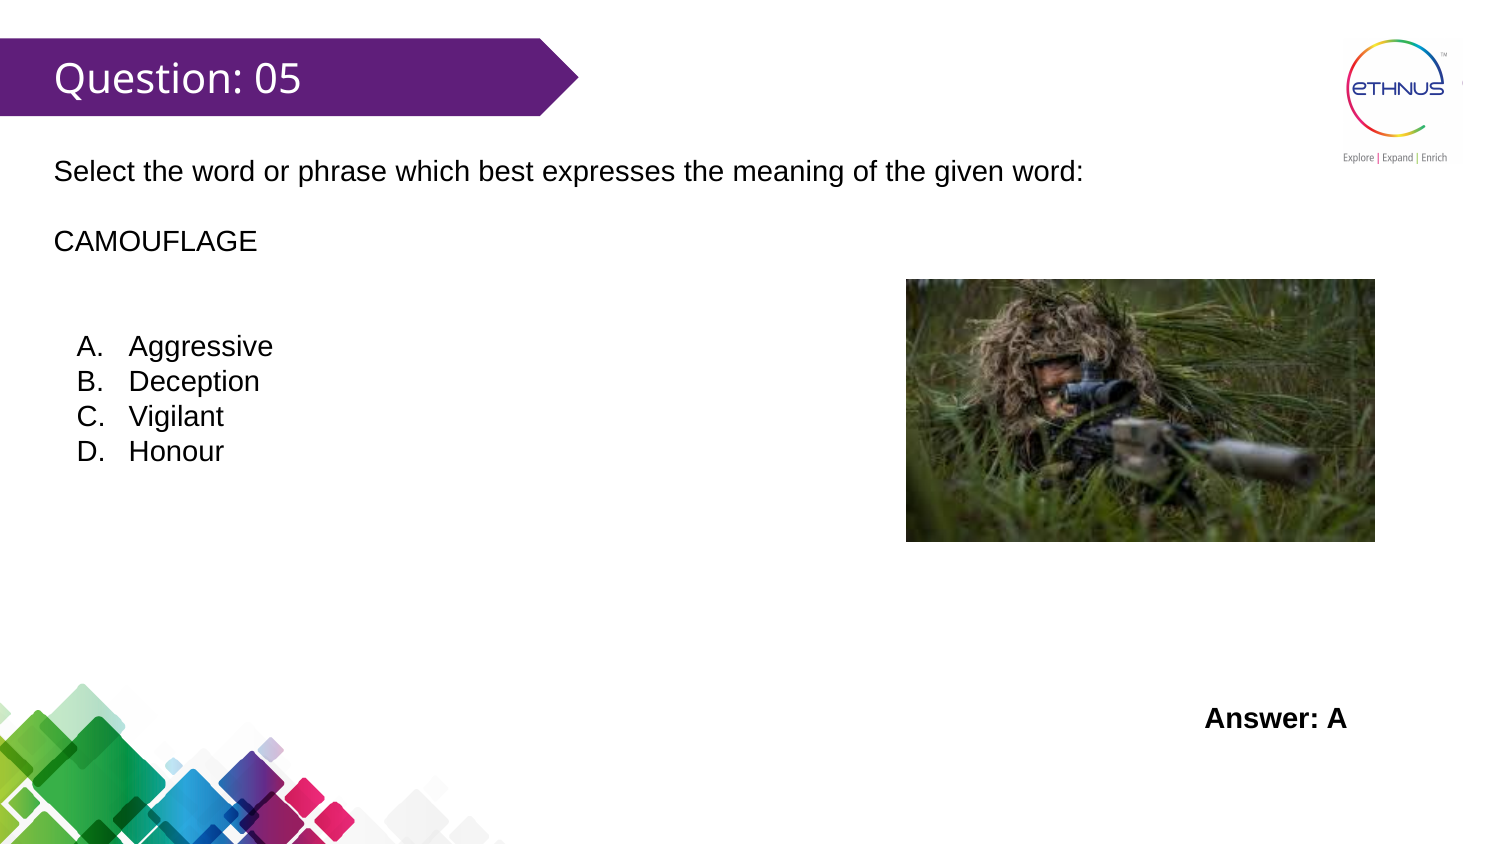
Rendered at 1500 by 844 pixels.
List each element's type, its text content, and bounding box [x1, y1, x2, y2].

picture [1343, 38, 1463, 165]
picture [0, 668, 732, 844]
text_box [518, 38, 579, 117]
text_box Answer: A [1189, 684, 1446, 763]
text_box Select the word or phrase which best expresses the meaning of the given word: CAMOUFLAGE Aggressive Deception Vigilant Honour [53, 152, 1265, 669]
text_box Question: 05 [53, 38, 518, 117]
text_box [0, 38, 53, 117]
picture [906, 279, 1375, 543]
